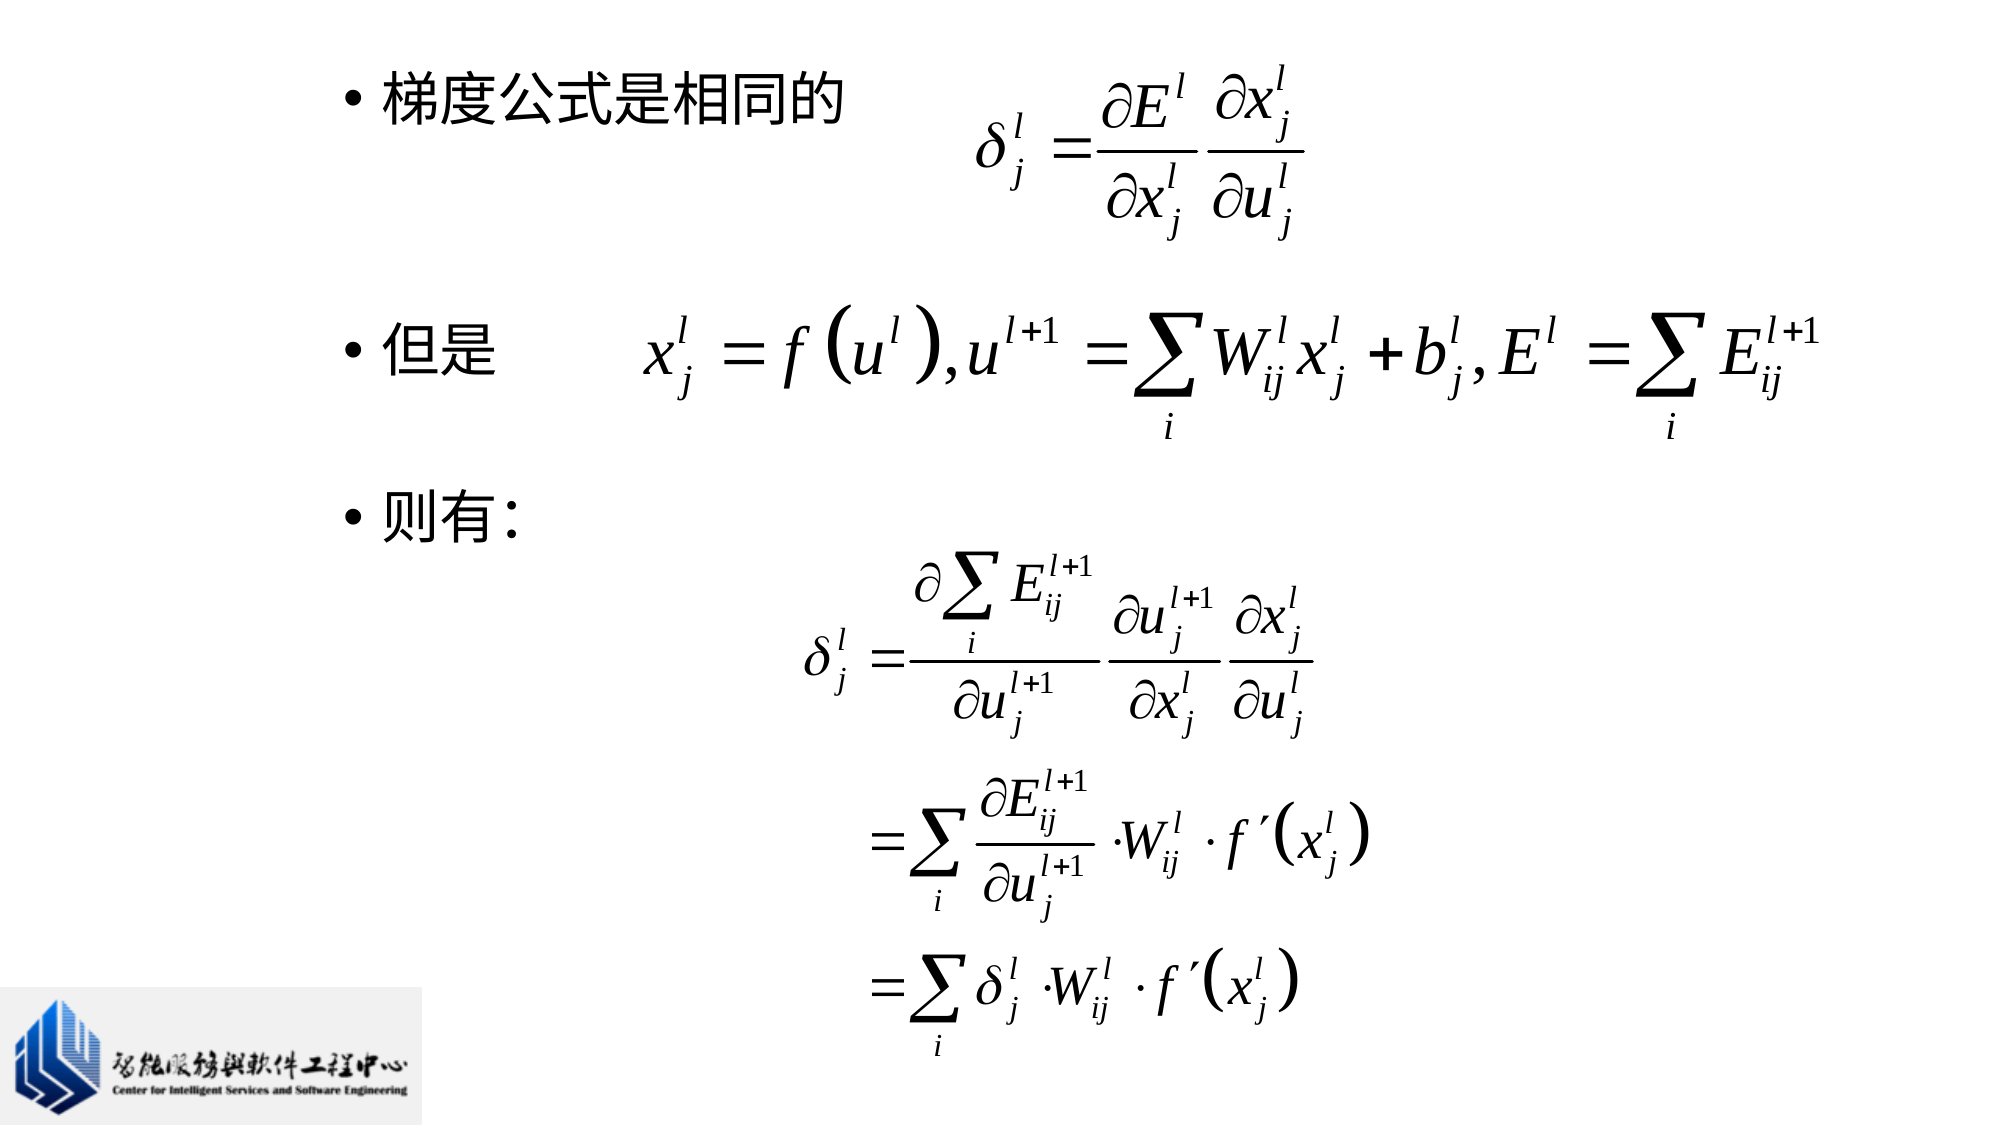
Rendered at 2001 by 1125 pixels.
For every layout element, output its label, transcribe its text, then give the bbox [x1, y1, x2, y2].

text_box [965, 50, 1316, 253]
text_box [630, 294, 1838, 455]
picture [0, 987, 422, 1125]
list 梯度公式是相同的 但是 则有： [328, 62, 1558, 682]
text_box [795, 540, 1377, 1071]
